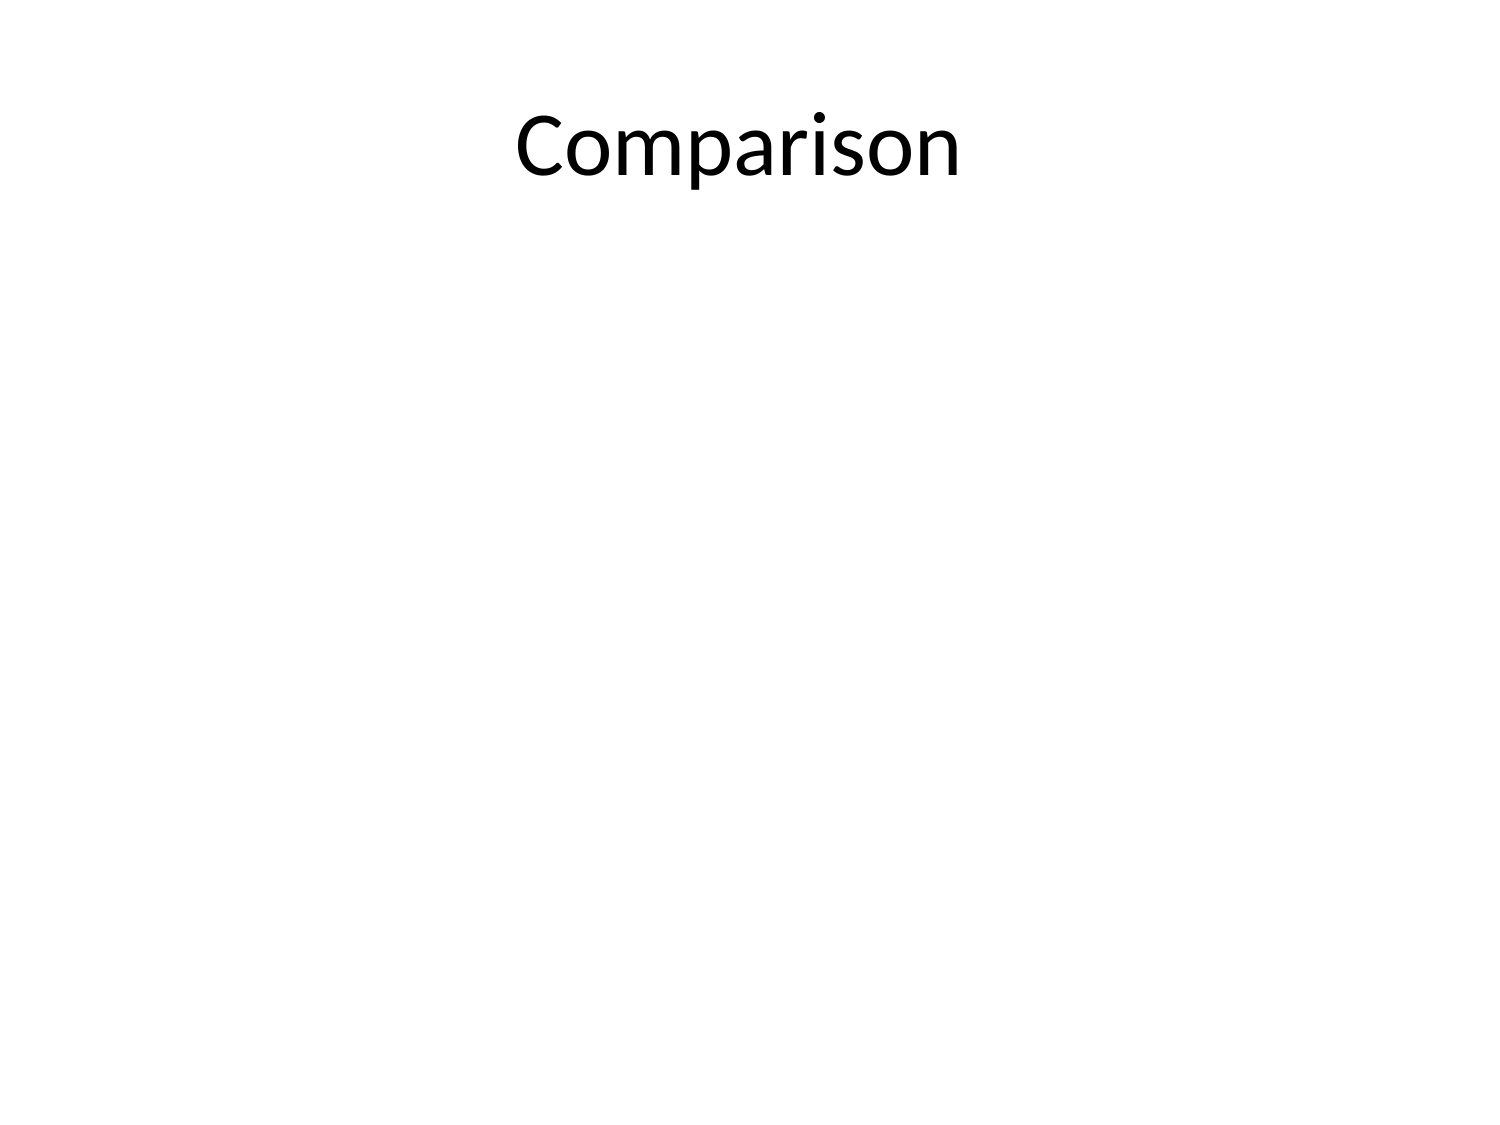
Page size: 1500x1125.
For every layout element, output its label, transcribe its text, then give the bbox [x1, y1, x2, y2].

title Comparison [75, 45, 1425, 233]
